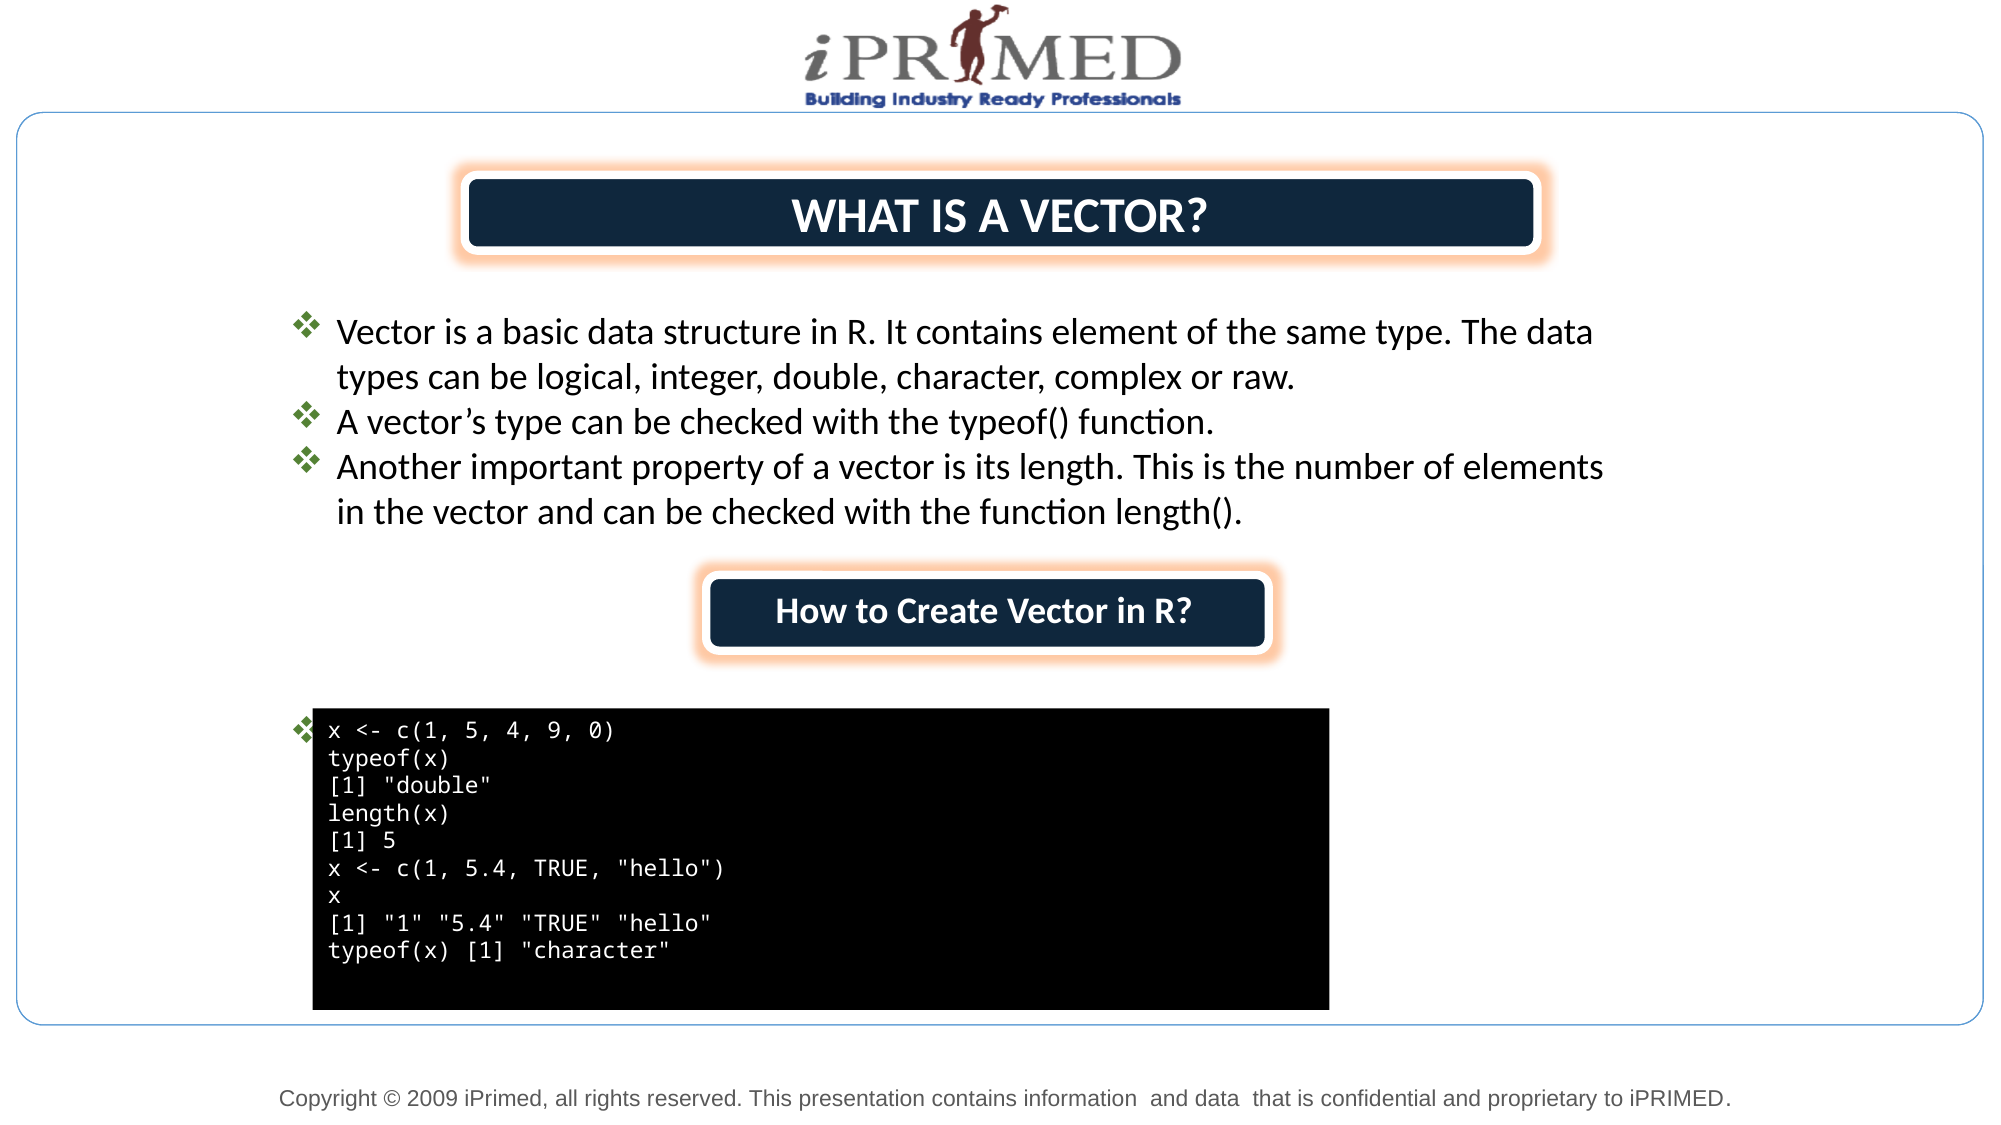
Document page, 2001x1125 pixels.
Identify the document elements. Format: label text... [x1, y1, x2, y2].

text_box Vector is a basic data structure in R. It contains element of the same type. The data types can be logical, integer, double, character, complex or raw. A vector’s type can be checked with the typeof() function. Another important property of a vector is its length. This is the number of elements in the vector and can be checked with the function length(). Vectors are generally created using the c() function. [275, 254, 1650, 845]
text_box WHAT IS A VECTOR? [525, 174, 1475, 250]
text_box x <- c(1, 5, 4, 9, 0) typeof(x) [1] "double" length(x) [1] 5 x <- c(1, 5.4, TRUE, "hello") x [1] "1" "5.4" "TRUE" "hello" typeof(x) [1] "character" [312, 708, 1330, 1010]
text_box How to Create Vector in R? [706, 574, 1269, 651]
picture [783, 0, 1200, 111]
text_box [700, 569, 1276, 658]
text_box WHAT IS A VECTOR? [695, 564, 1281, 663]
text_box [464, 174, 1538, 251]
